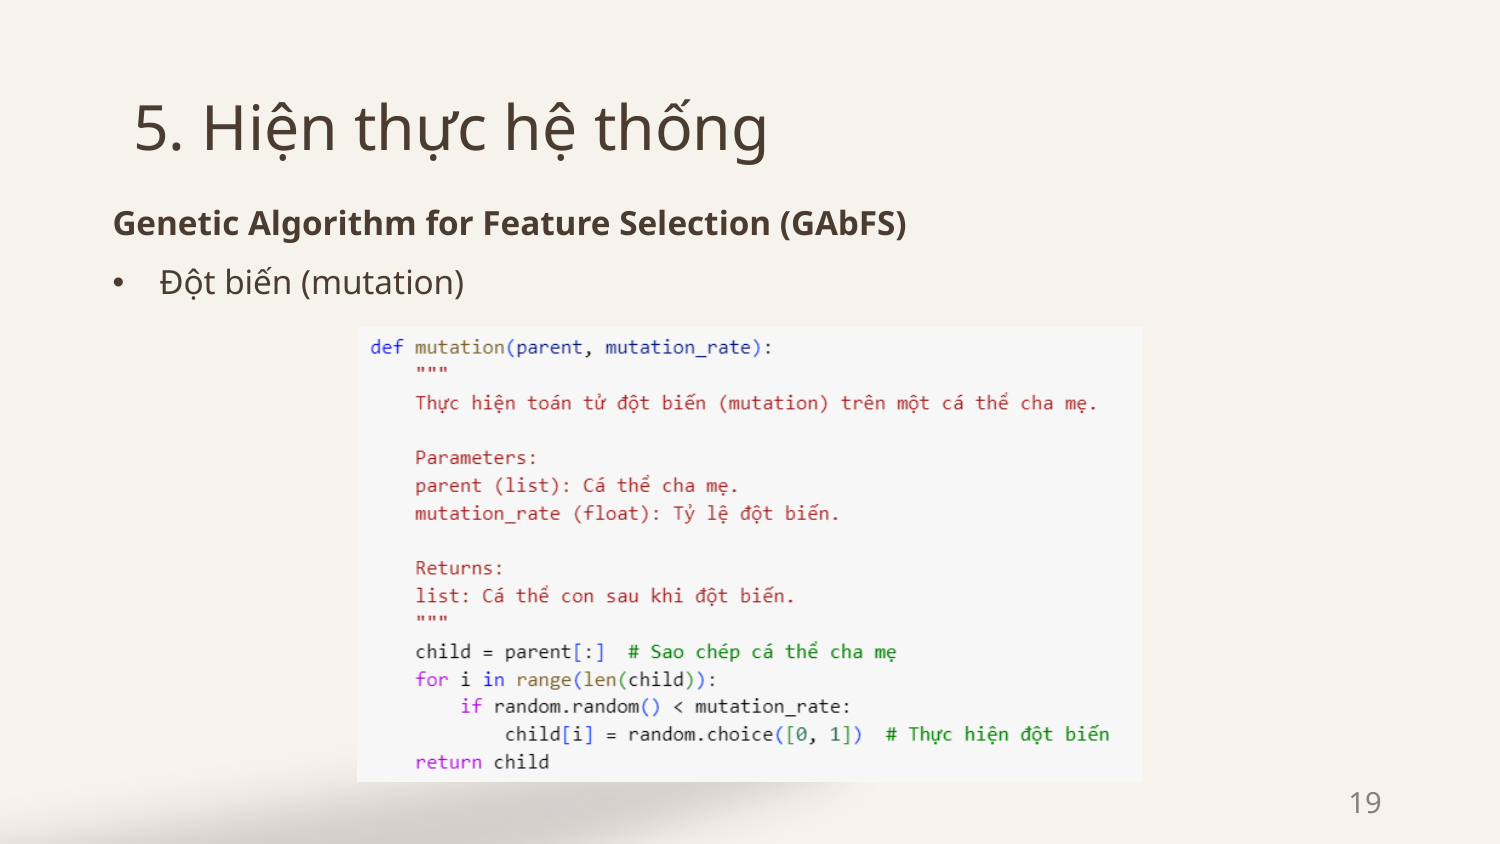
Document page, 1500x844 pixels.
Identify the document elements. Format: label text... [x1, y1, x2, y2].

title 5. Hiện thực hệ thống [118, 72, 1382, 167]
picture [357, 327, 1143, 783]
slide_number 19 [1059, 782, 1397, 828]
subtitle Genetic Algorithm for Feature Selection (GAbFS) Đột biến (mutation) [97, 166, 1362, 761]
